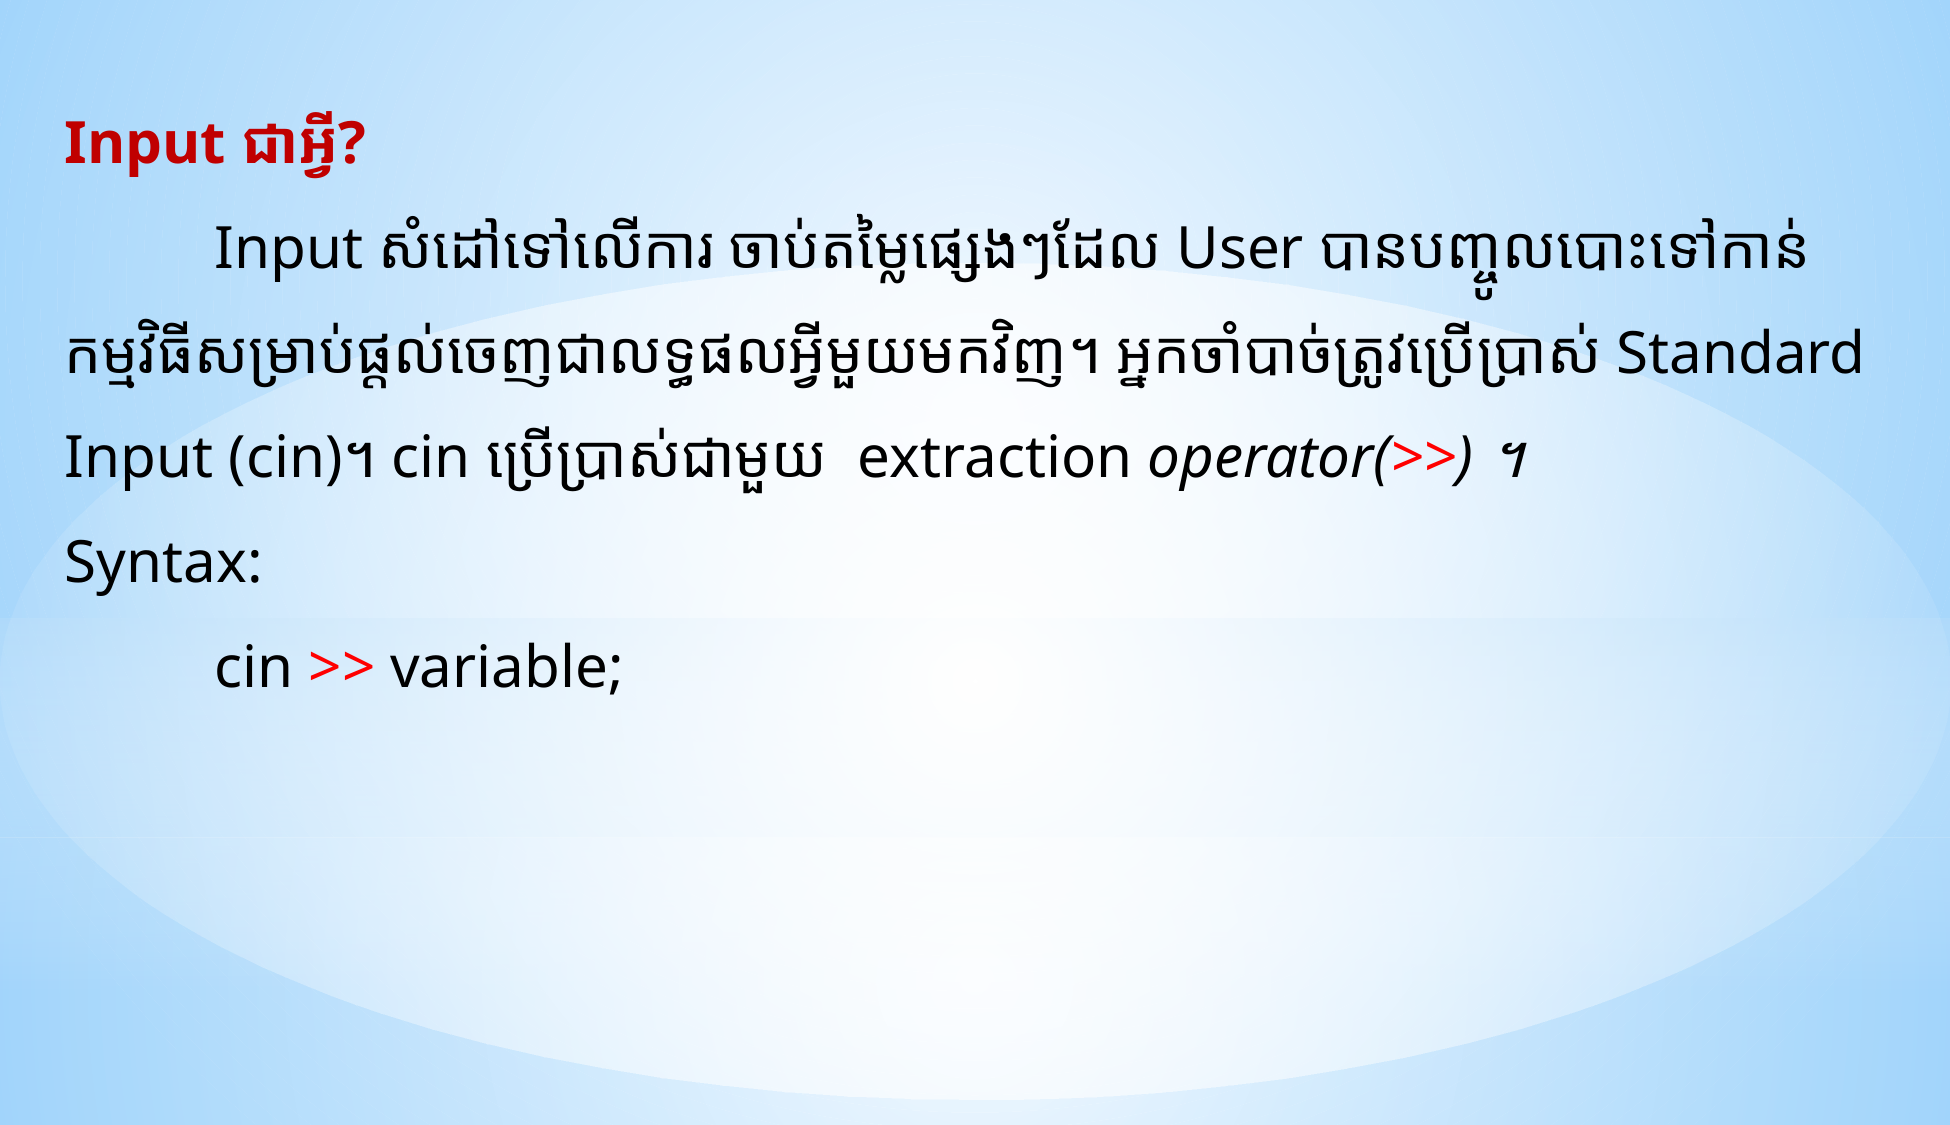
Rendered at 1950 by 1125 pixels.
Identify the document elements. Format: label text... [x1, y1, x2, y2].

text_box Input ជាអ្វី? Input សំដៅទៅលើការ ចាប់តម្លៃផ្សេងៗដែល User បានបញ្ចូលបោះទៅកាន់ កម្មវិធីសម្រាប់ផ្តល់ចេញជាលទ្ធផលអ្វីមួយមកវិញ។ អ្នកចាំបាច់ត្រូវប្រើប្រាស់ Standard Input (cin)។ cin ប្រើប្រាស់ជាមួយ extraction operator(>>) ។ Syntax: cin >> variable; [49, 62, 1925, 812]
